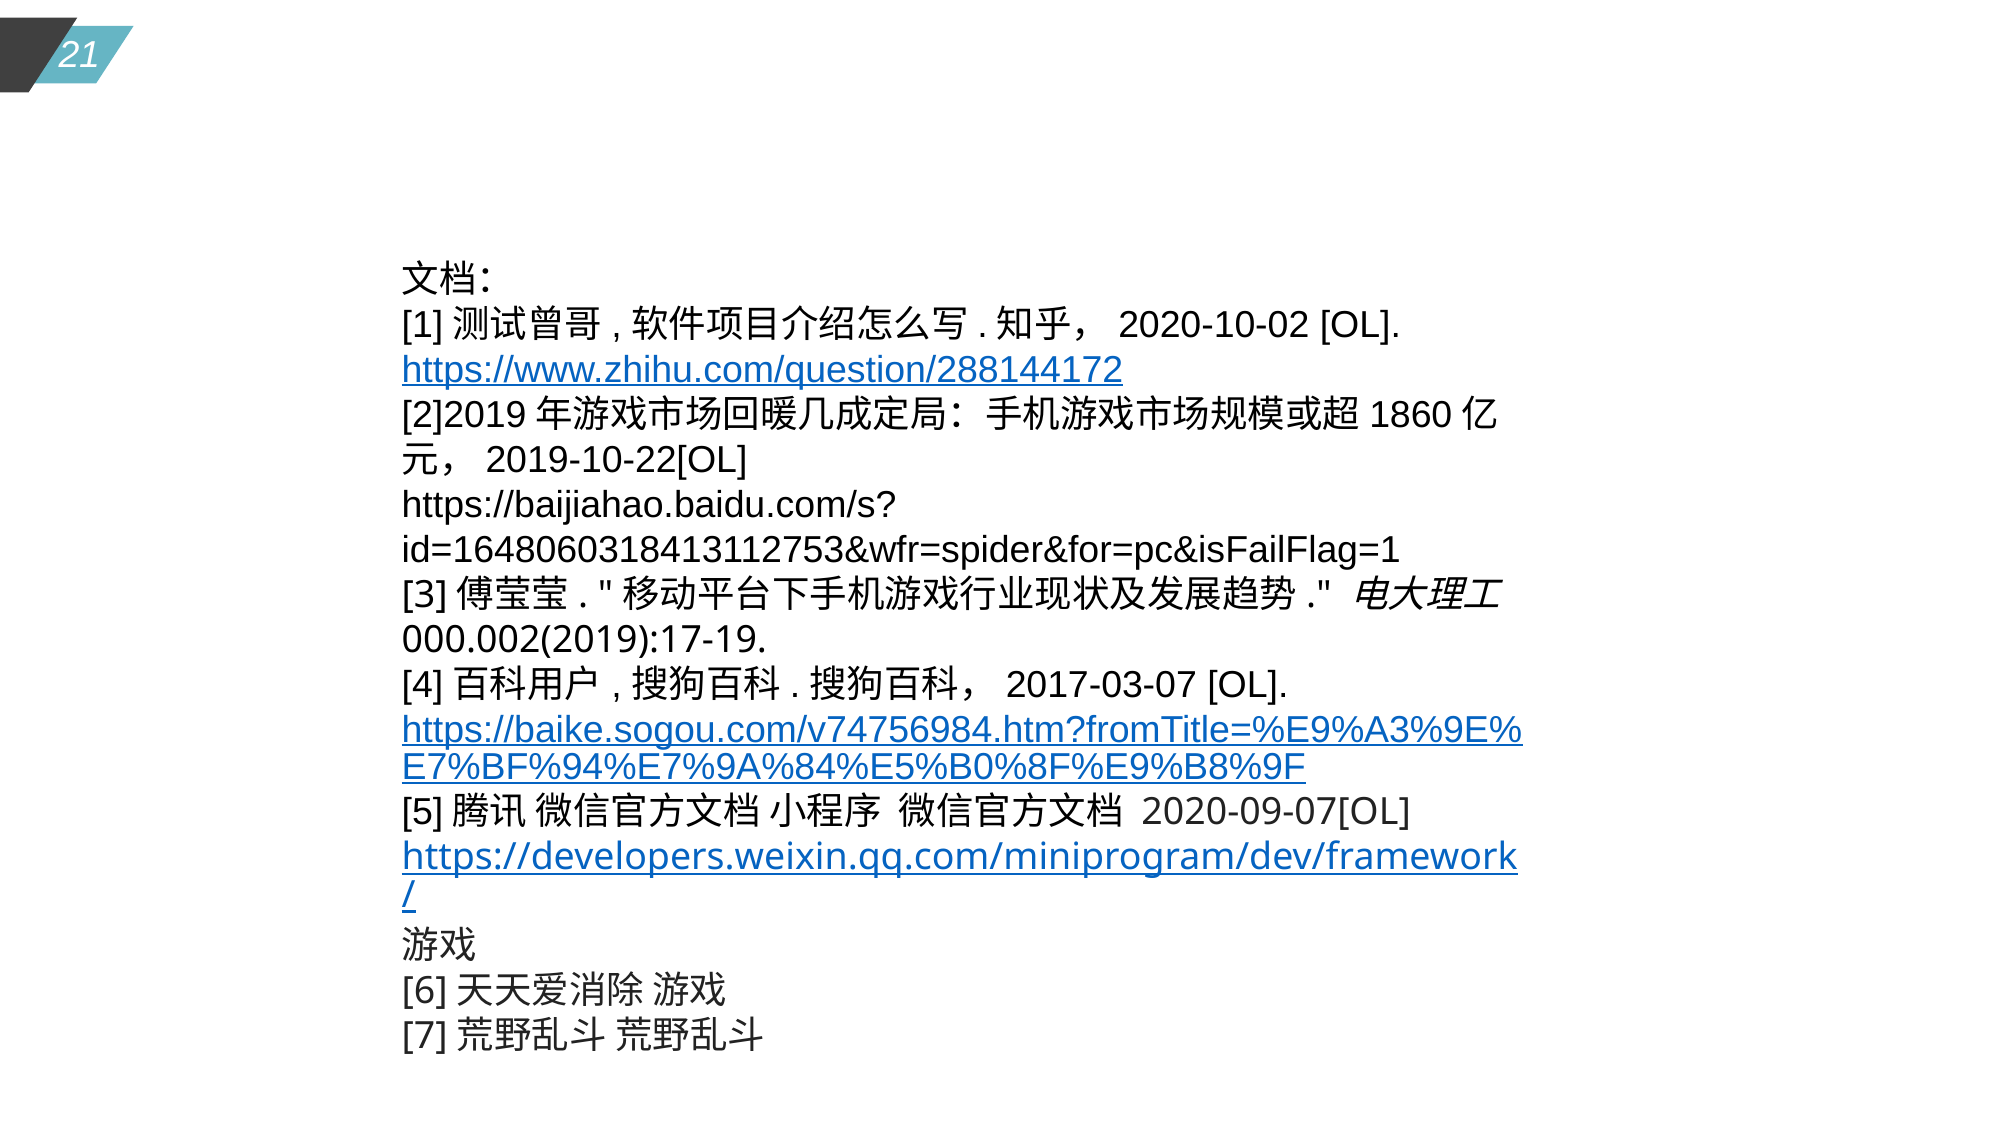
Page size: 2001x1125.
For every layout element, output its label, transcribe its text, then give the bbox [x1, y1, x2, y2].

text_box 文档： [1]测试曾哥,软件项目介绍怎么写.知乎，2020-10-02 [OL]. https://www.zhihu.com/question/288144172 [2]2019年游戏市场回暖几成定局：手机游戏市场规模或超1860亿元，2019-10-22[OL] https://baijiahao.baidu.com/s?id=1648060318413112753&wfr=spider&for=pc&isFailFlag=1 [3]傅莹莹. "移动平台下手机游戏行业现状及发展趋势." 电大理工 000.002(2019):17-19. [4]百科用户,搜狗百科.搜狗百科，2017-03-07 [OL]. https://baike.sogou.com/v74756984.htm?fromTitle=%E9%A3%9E%E7%BF%94%E7%9A%84%E5%B0%8F%E9%B8%9F [5]腾讯 微信官方文档 小程序 微信官方文档 2020-09-07[OL] https://developers.weixin.qq.com/miniprogram/dev/framework/ 游戏 [6]天天爱消除 游戏 [7]荒野乱斗 荒野乱斗 [386, 247, 1543, 988]
